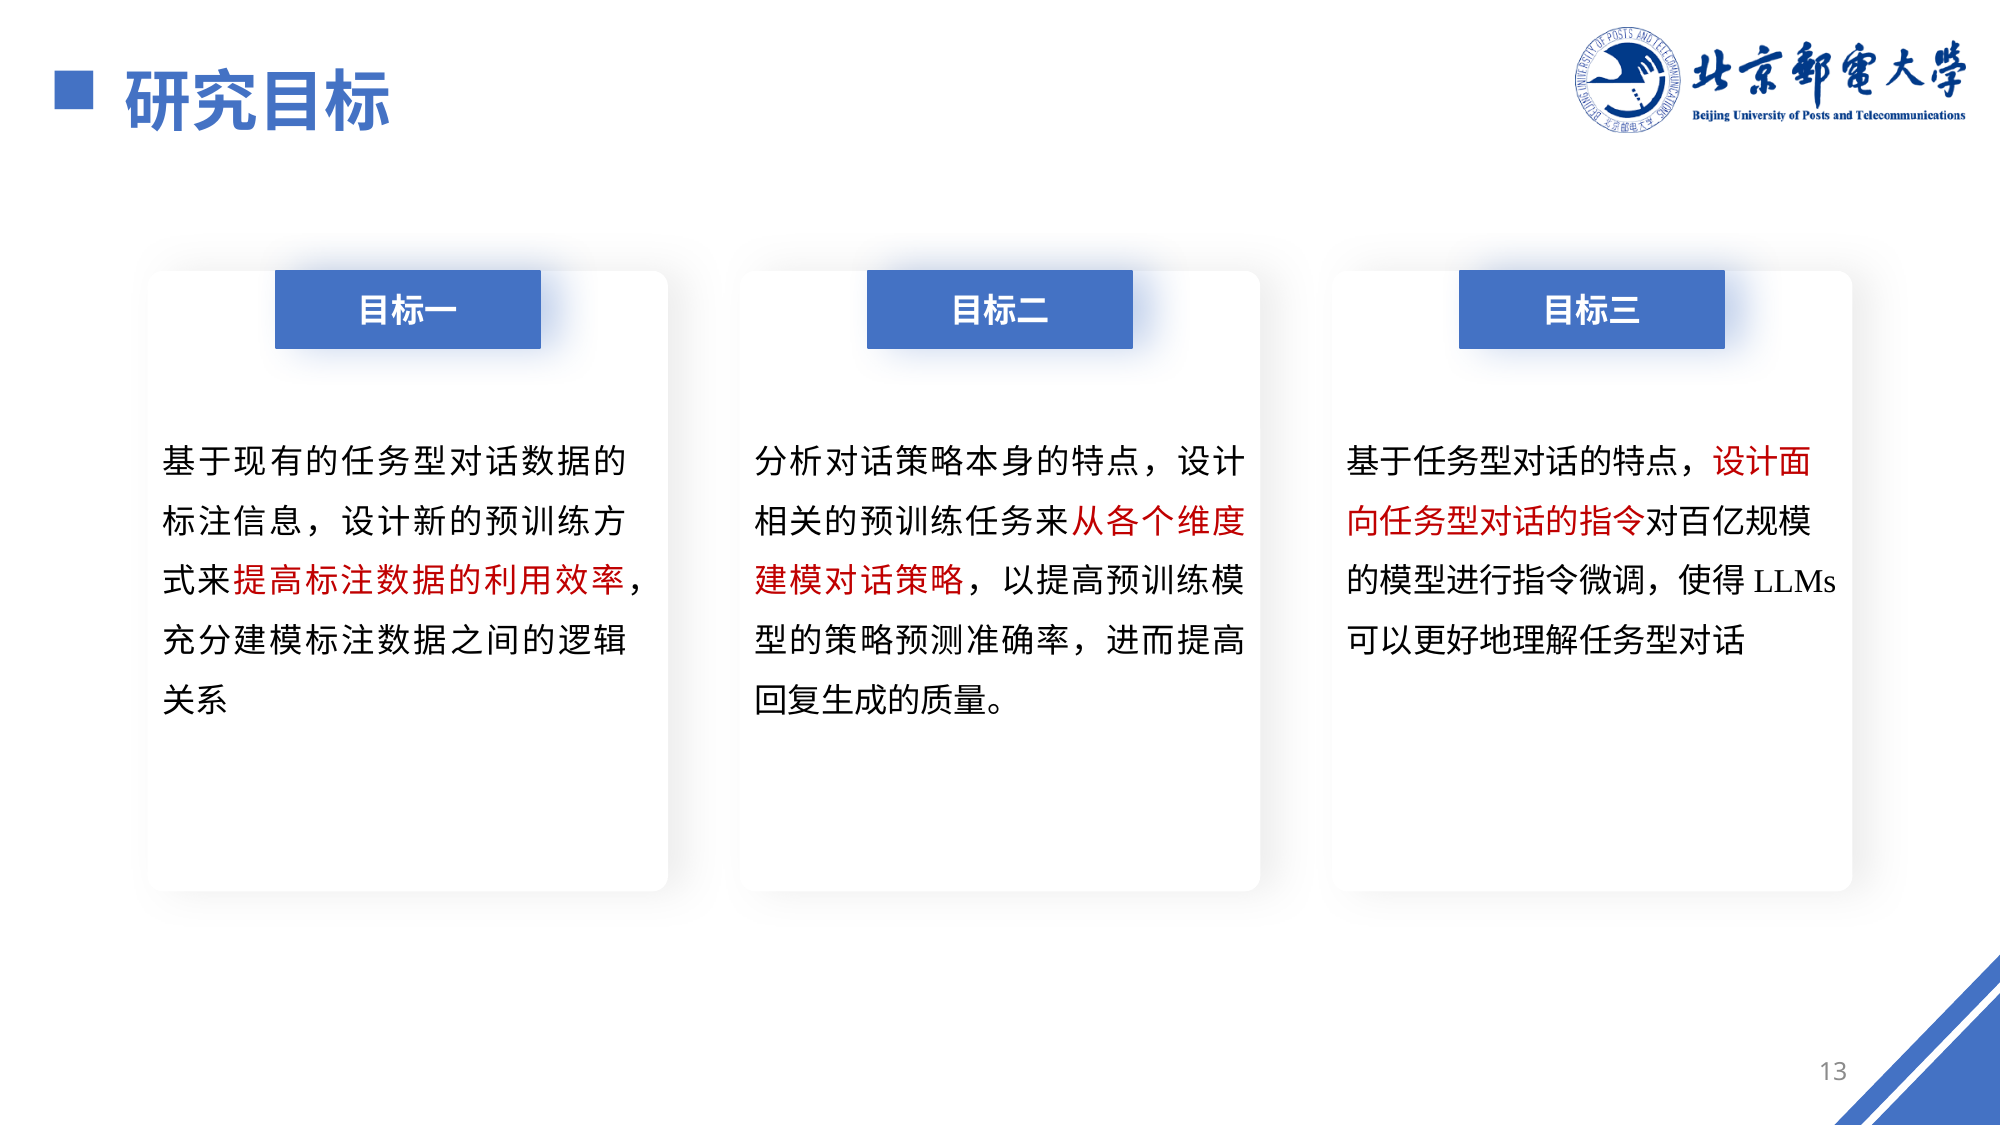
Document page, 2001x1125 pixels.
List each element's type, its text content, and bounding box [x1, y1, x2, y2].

slide_number 13 [1412, 1042, 1832, 1103]
picture [1575, 27, 1966, 133]
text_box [1331, 270, 1853, 892]
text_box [147, 270, 669, 892]
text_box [1832, 957, 2000, 1123]
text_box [739, 270, 1261, 892]
text_box 研究目标 [34, 10, 1750, 146]
